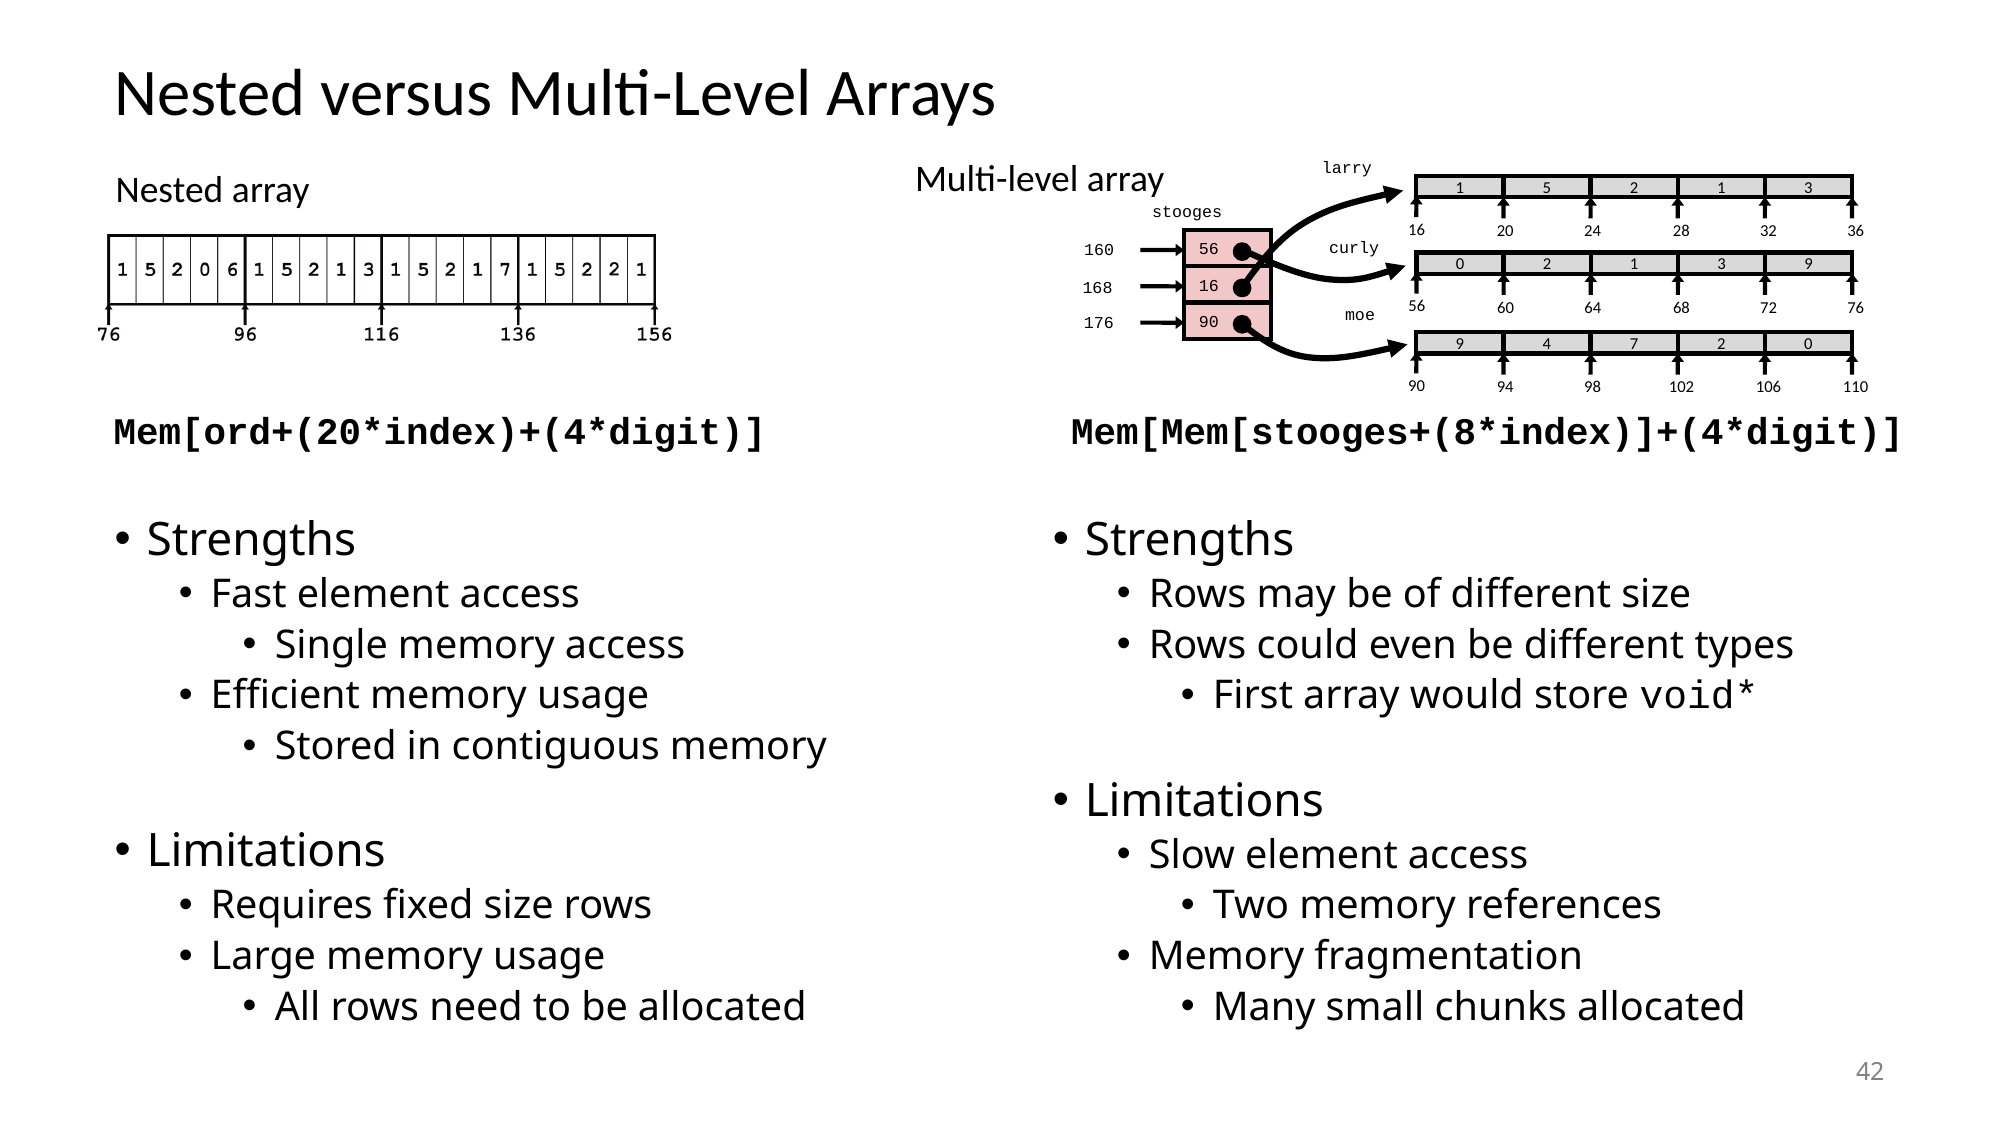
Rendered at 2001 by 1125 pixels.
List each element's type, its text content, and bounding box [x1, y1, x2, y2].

title Nested versus Multi-Level Arrays [99, 37, 1900, 150]
text_box Multi-level array [900, 146, 1180, 207]
text_box Mem[ord+(20*index)+(4*digit)] [98, 399, 782, 460]
slide_number 42 [1749, 1043, 1900, 1103]
picture [96, 234, 672, 355]
text_box Nested array [100, 157, 325, 218]
list Strengths Rows may be of different size Rows could even be different types First array would store void* Limitations Slow element access Two memory references Memory fragmentation Many small chunks allocated [1037, 507, 1901, 1043]
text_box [1056, 149, 1904, 417]
text_box Mem[Mem[stooges+(8*index)]+(4*digit)] [1056, 399, 2000, 460]
list Strengths Fast element access Single memory access Efficient memory usage Stored in contiguous memory Limitations Requires fixed size rows Large memory usage All rows need to be allocated [99, 507, 963, 1043]
